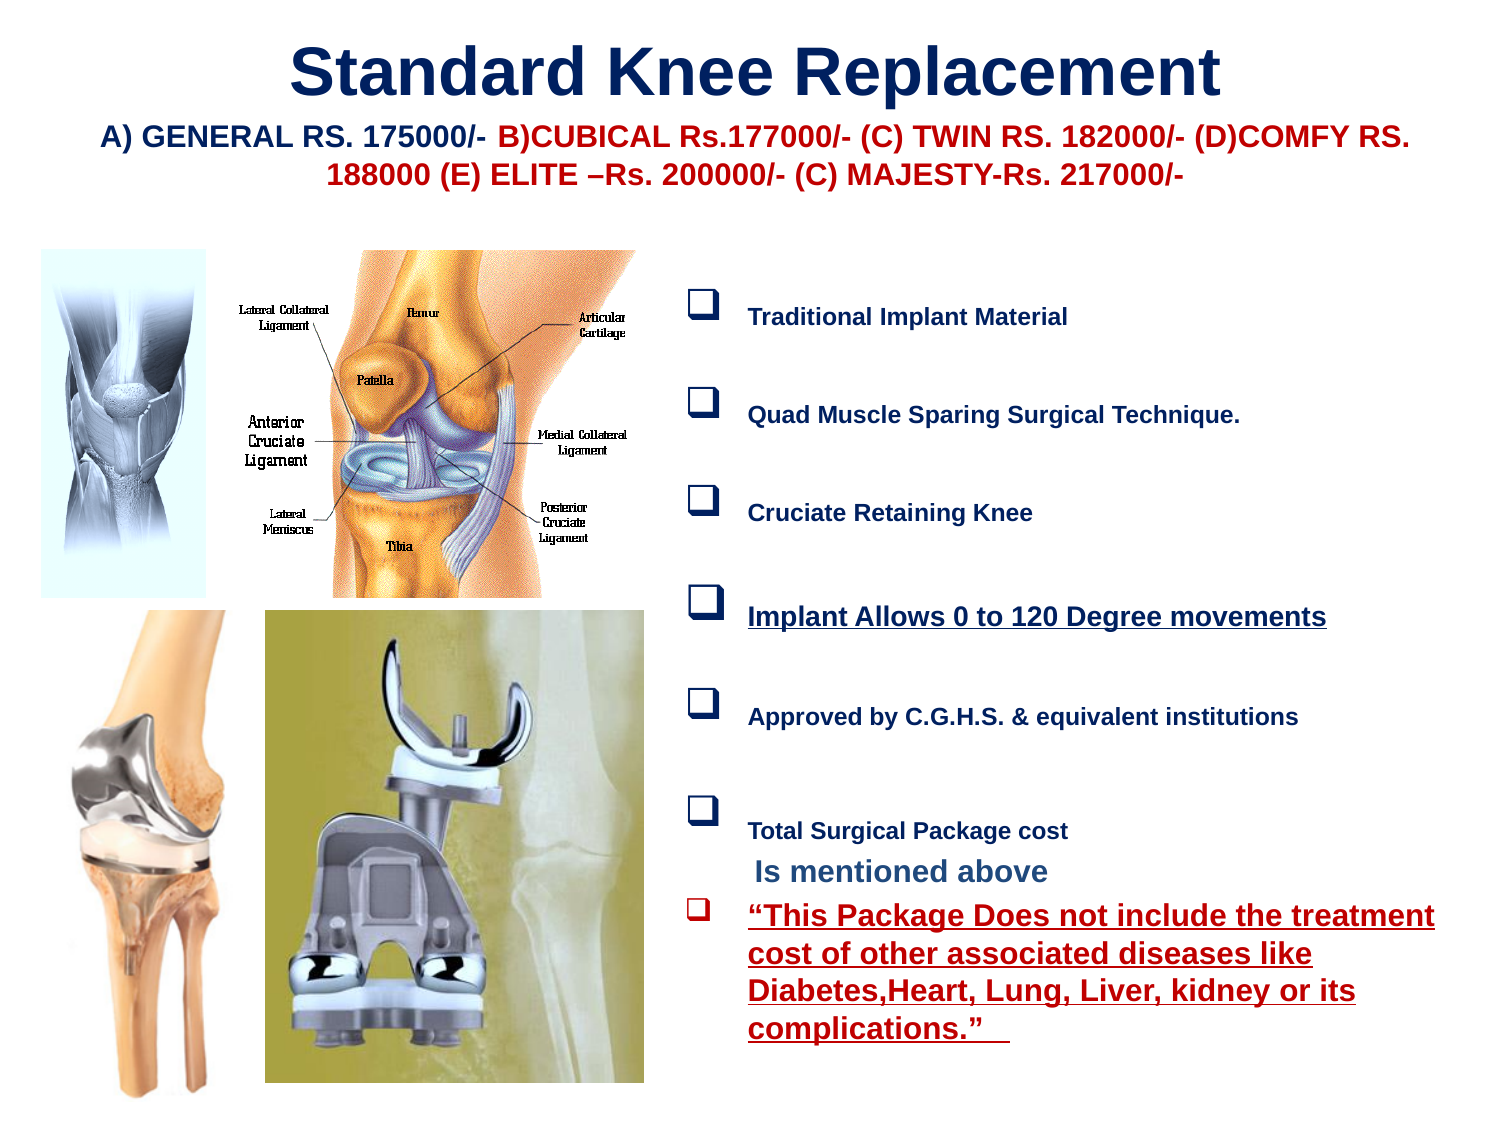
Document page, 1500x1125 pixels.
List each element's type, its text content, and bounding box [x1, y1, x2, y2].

picture [229, 250, 645, 599]
subtitle Traditional Implant Material Quad Muscle Sparing Surgical Technique. Cruciate Retaining Knee Implant Allows 0 to 120 Degree movements Approved by C.G.H.S. & equivalent institutions Total Surgical Package cost Is mentioned above “This Package Does not include the treatment cost of other associated diseases like Diabetes,Heart, Lung, Liver, kidney or its complications.” [669, 282, 1459, 1083]
picture [40, 610, 243, 1102]
picture [40, 249, 206, 599]
picture [265, 610, 644, 1083]
title Standard Knee Replacement A) GENERAL RS. 175000/- B)CUBICAL Rs.177000/- (C) TWIN RS. 182000/- (D)COMFY RS. 188000 (E) ELITE –Rs. 200000/- (C) MAJESTY-Rs. 217000/- [29, 19, 1483, 238]
